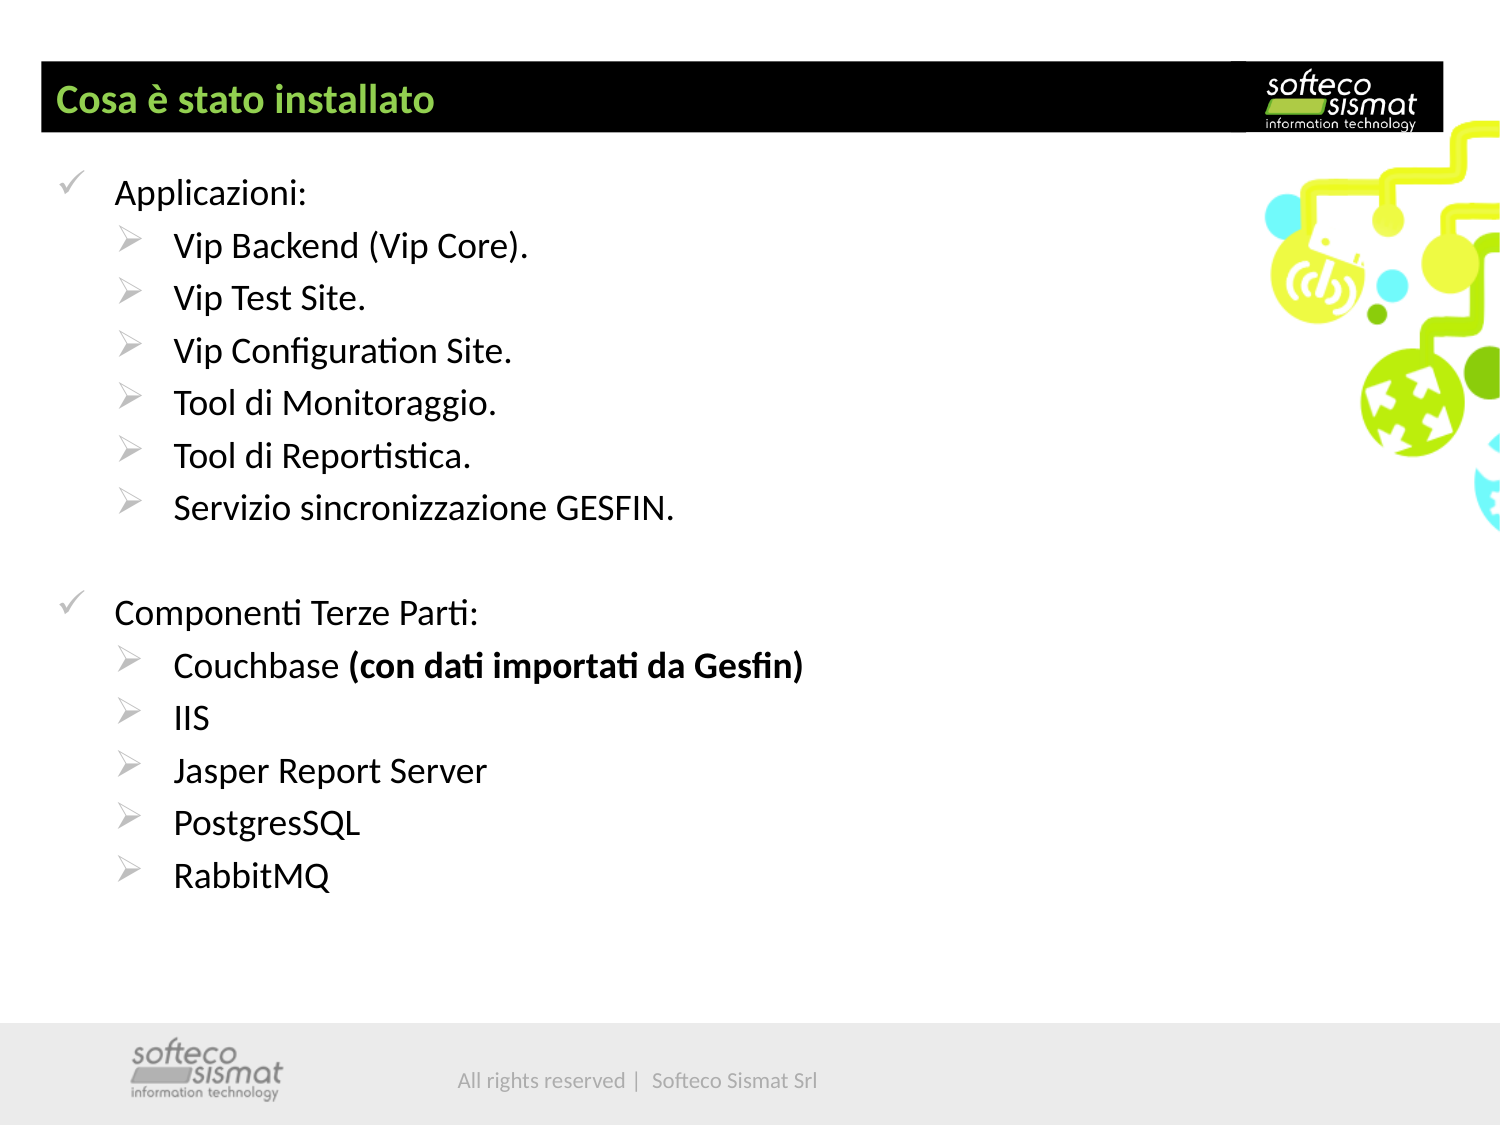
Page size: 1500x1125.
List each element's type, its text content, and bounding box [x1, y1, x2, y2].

subtitle Applicazioni: Vip Backend (Vip Core). Vip Test Site. Vip Configuration Site. Tool di Monitoraggio. Tool di Reportistica. Servizio sincronizzazione GESFIN. Componenti Terze Parti: Couchbase (con dati importati da Gesfin) IIS Jasper Report Server PostgresSQL RabbitMQ [41, 160, 1388, 988]
picture [1227, 0, 1500, 670]
title Cosa è stato installato [41, 61, 1247, 133]
